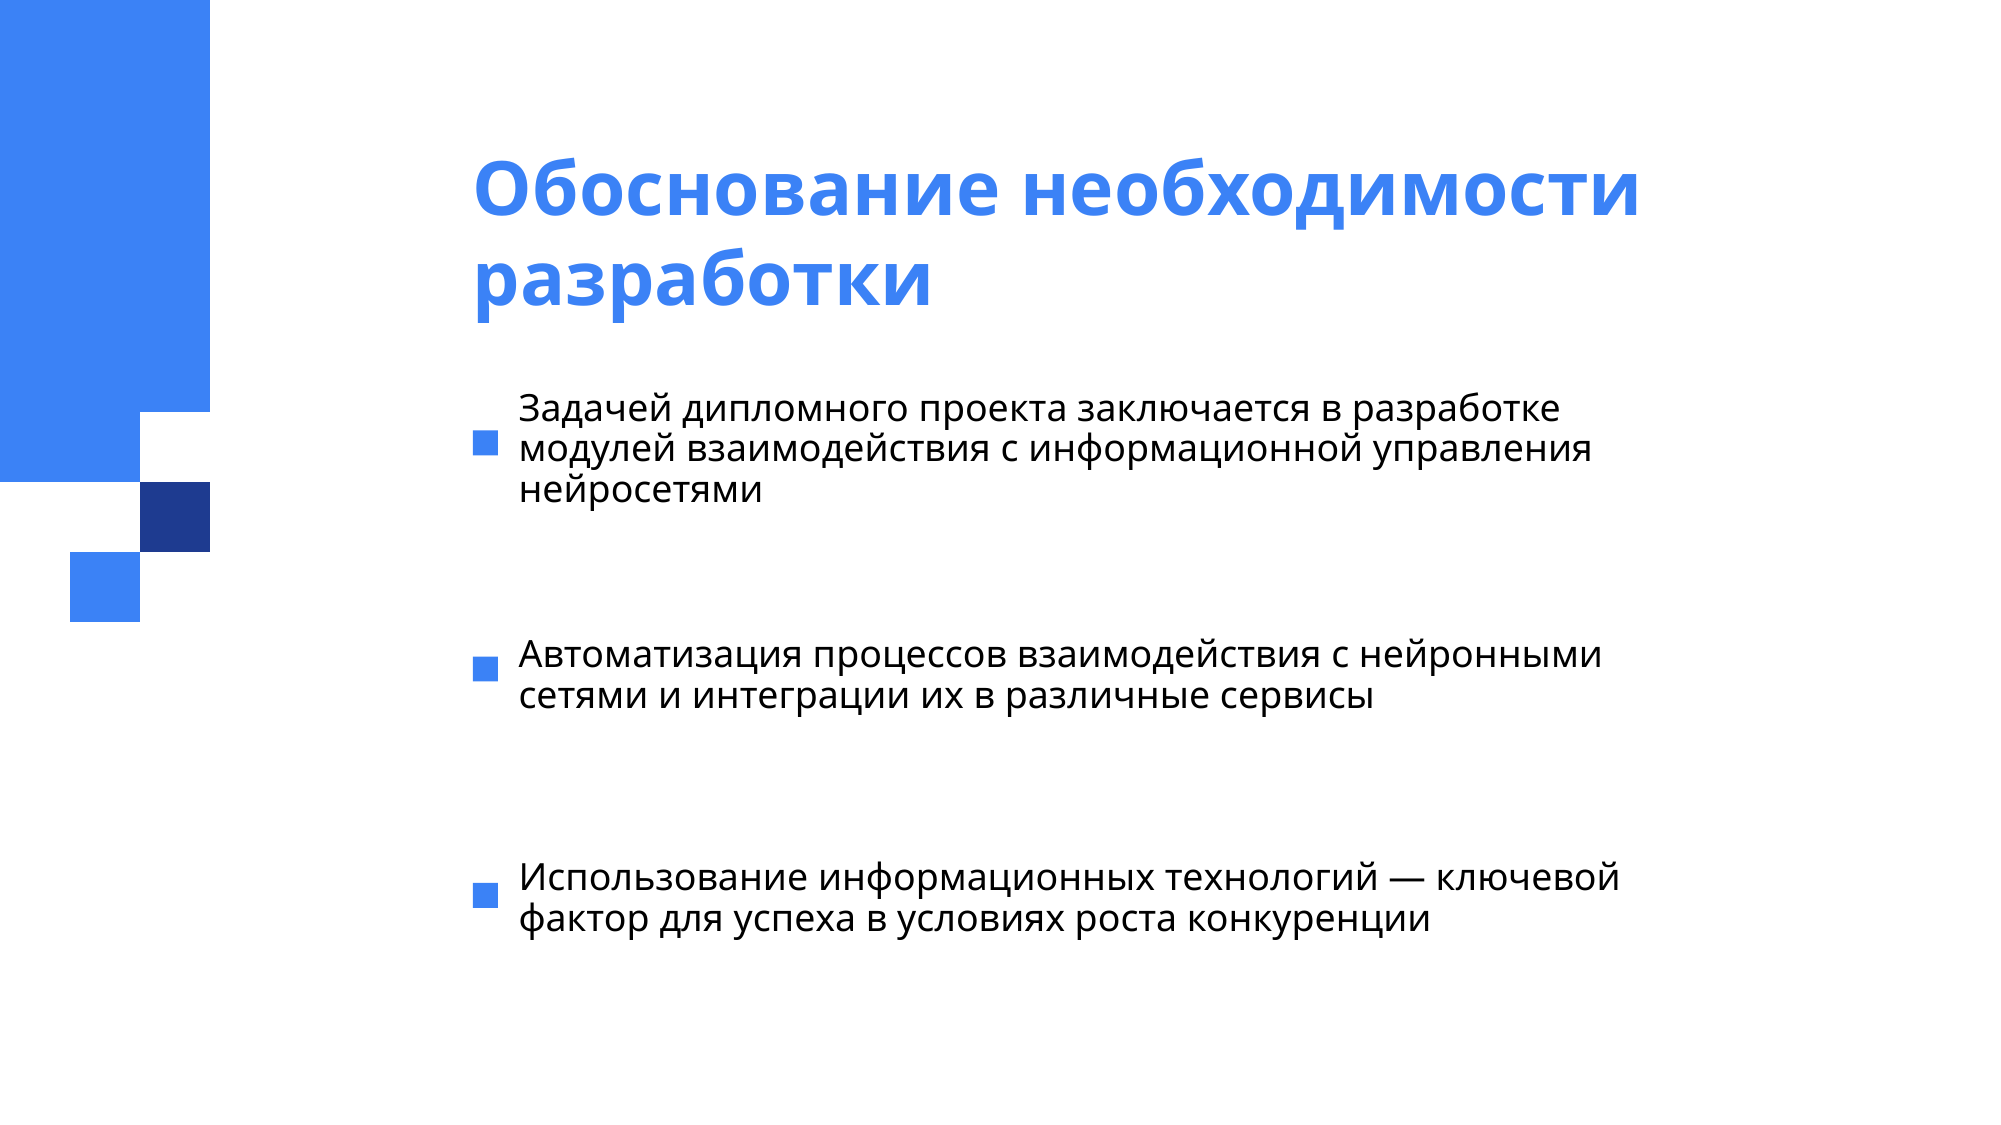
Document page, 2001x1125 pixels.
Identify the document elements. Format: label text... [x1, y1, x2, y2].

list Использование информационных технологий — ключевой фактор для успеха в условиях роста конкуренции [518, 821, 1696, 977]
title Обоснование необходимости разработки [472, 113, 1696, 348]
list Автоматизация процессов взаимодействия с нейронными сетями и интеграции их в различные сервисы [518, 594, 1696, 758]
list Задачей дипломного проекта заключается в разработке модулей взаимодействия с информационной управления нейросетями [518, 368, 1696, 531]
